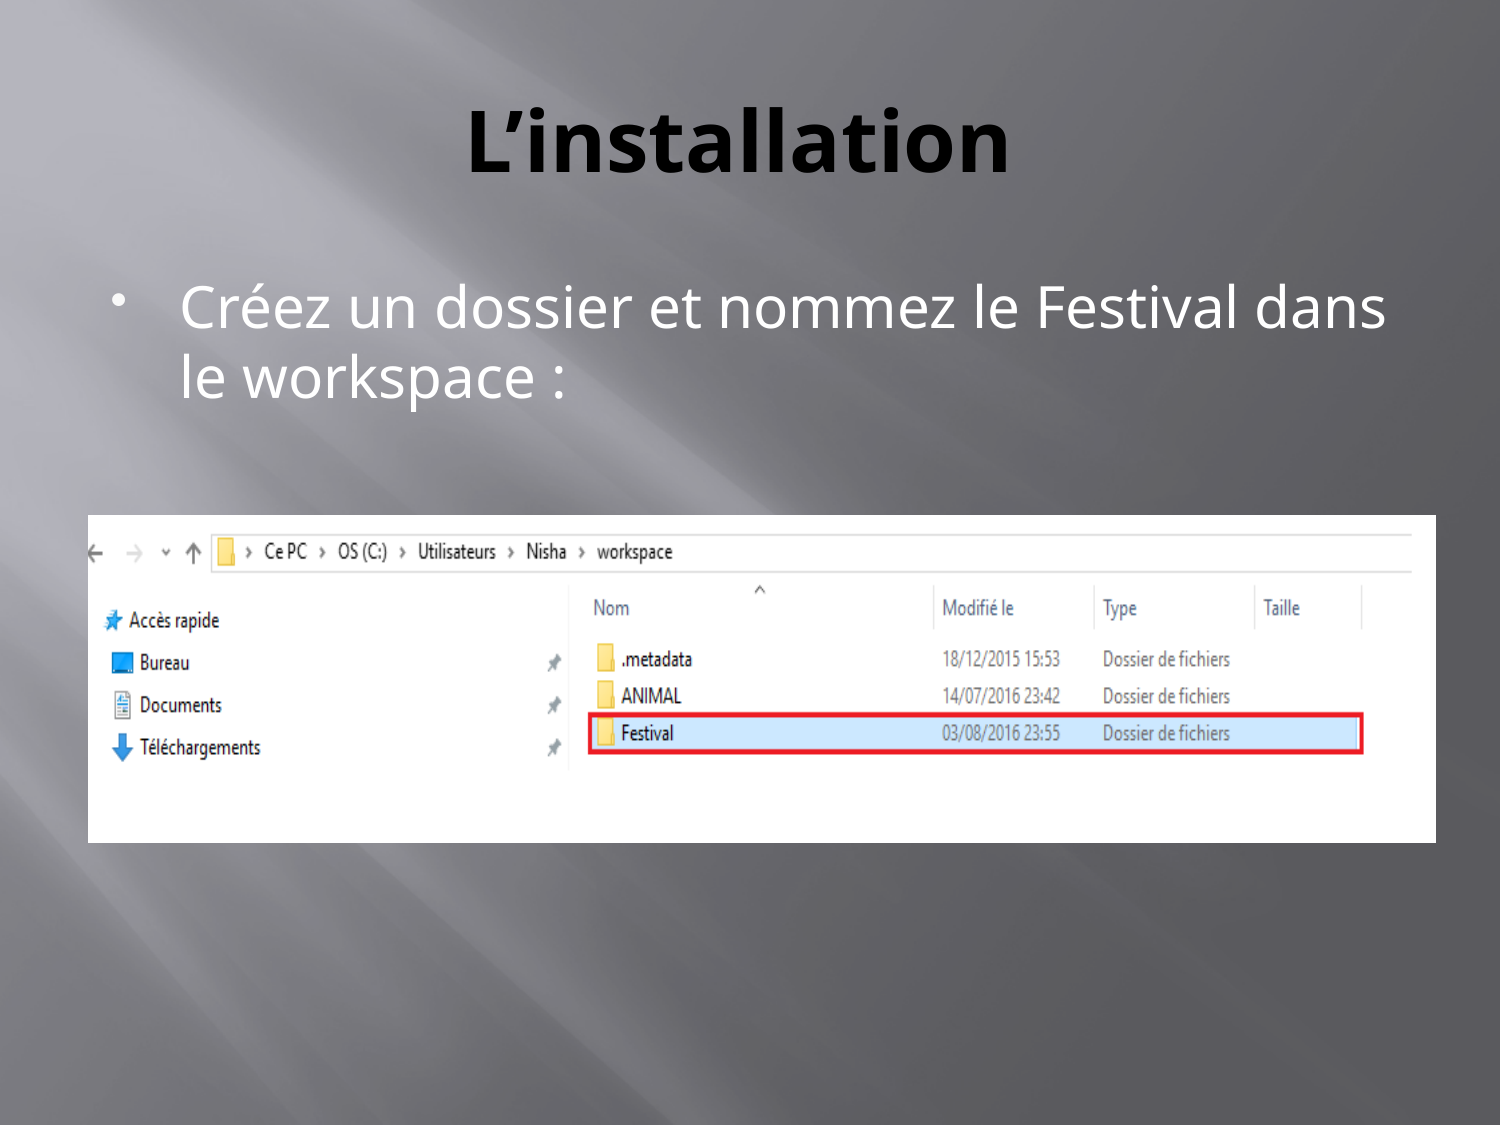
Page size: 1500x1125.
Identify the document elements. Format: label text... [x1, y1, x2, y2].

list Créez un dossier et nommez le Festival dans le workspace : [75, 262, 1425, 1035]
picture [88, 514, 1436, 843]
title L’installation [75, 45, 1425, 233]
